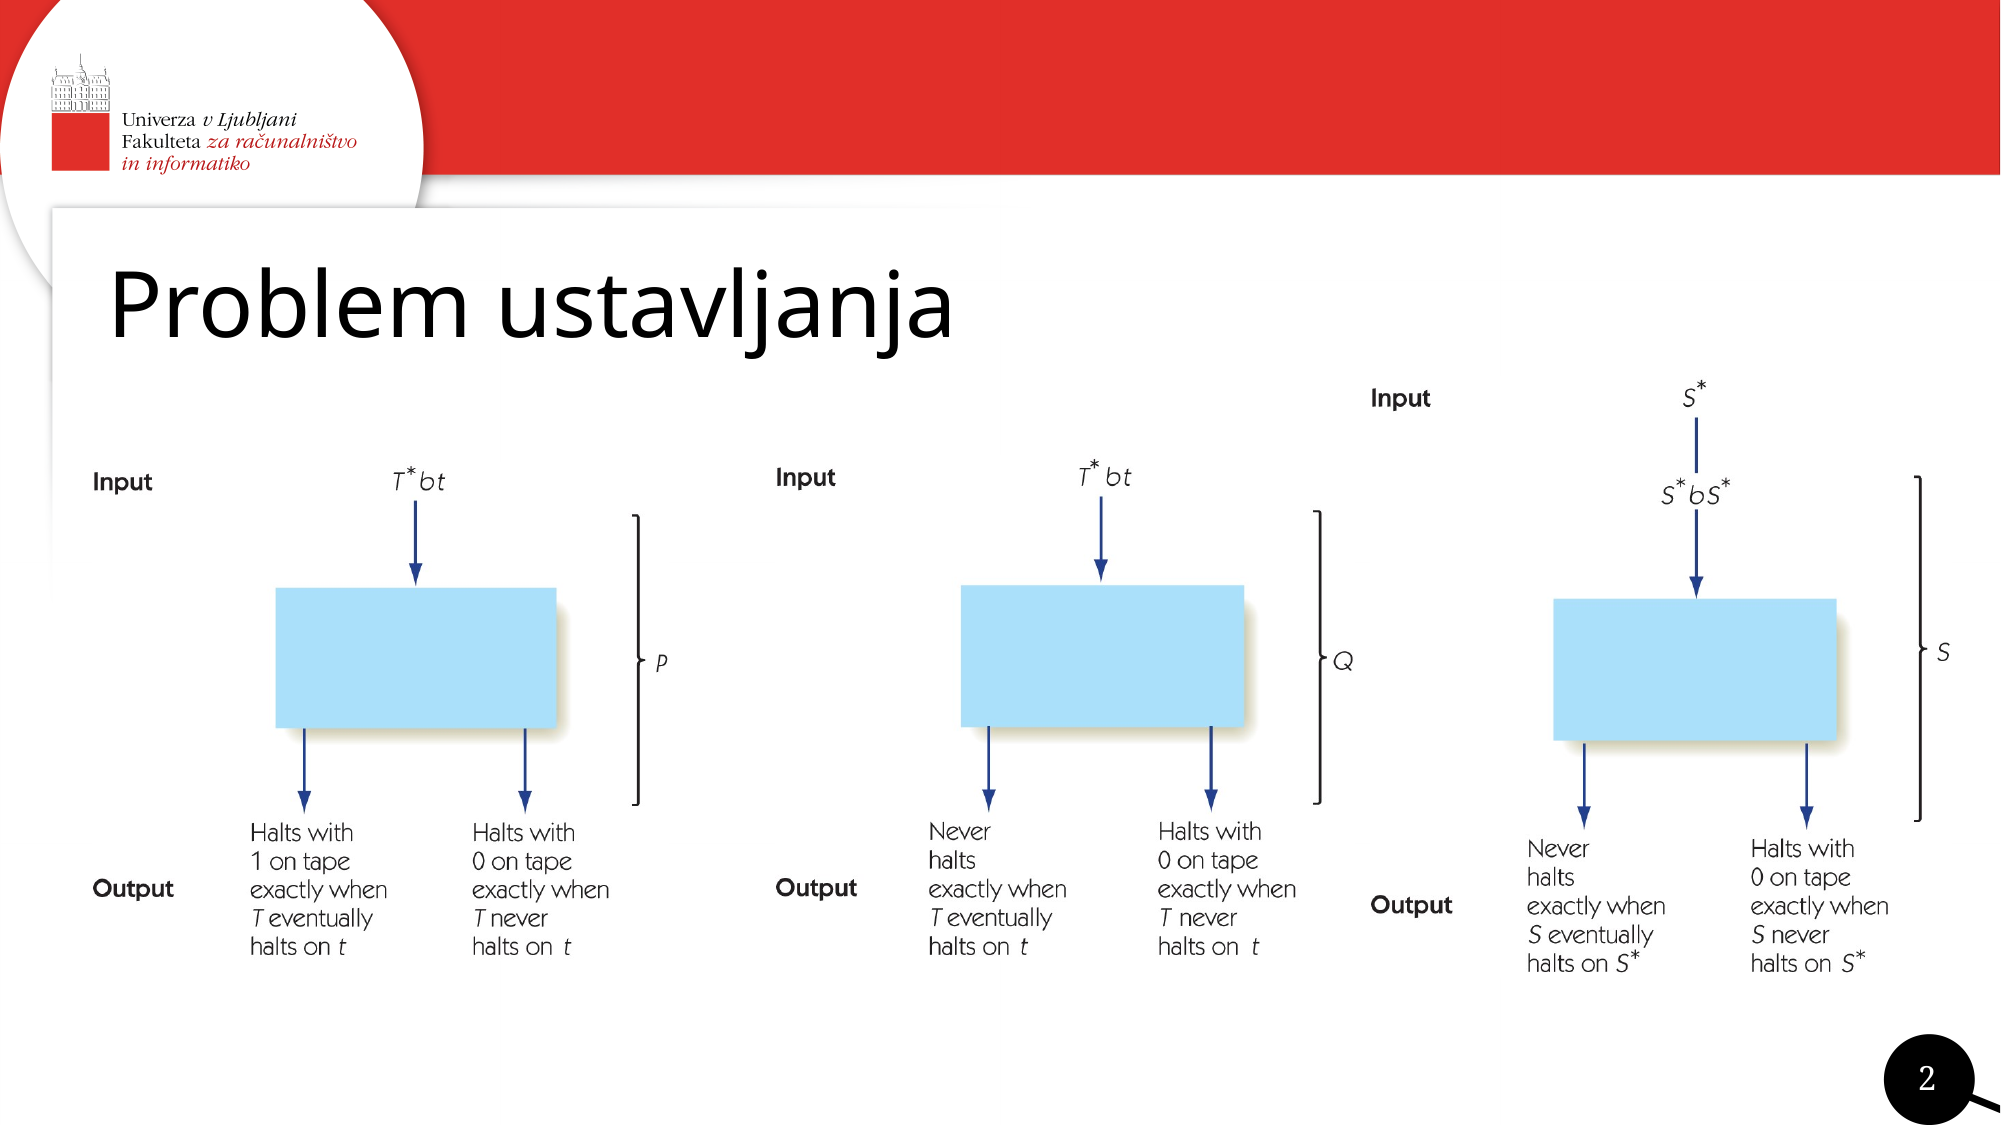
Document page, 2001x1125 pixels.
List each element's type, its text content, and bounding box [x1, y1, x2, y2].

slide_number 2 [1501, 1046, 1952, 1107]
title Problem ustavljanja [92, 245, 1818, 369]
picture [0, 0, 2001, 1125]
